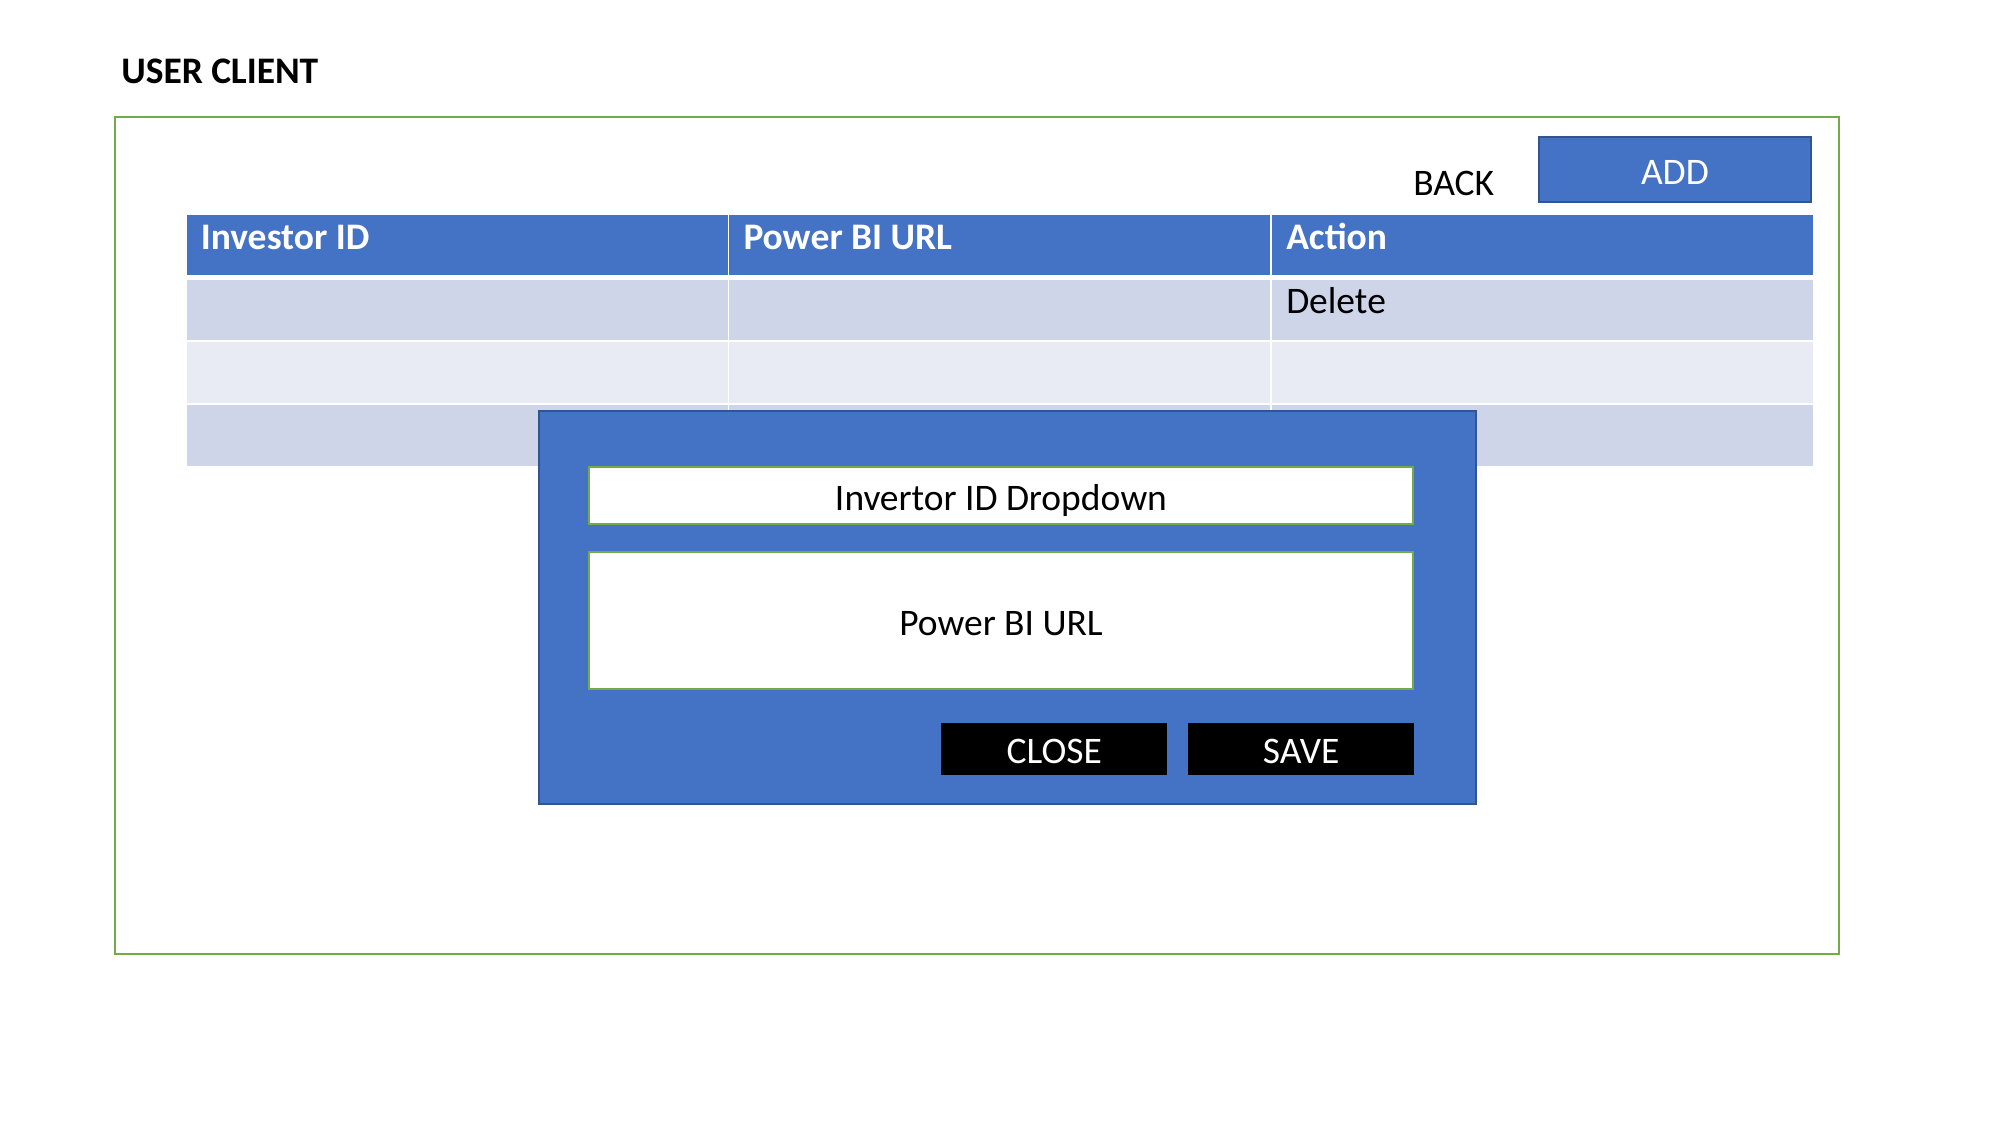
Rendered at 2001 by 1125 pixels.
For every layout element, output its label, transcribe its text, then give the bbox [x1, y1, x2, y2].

table_cell [187, 342, 728, 403]
table_cell [187, 405, 728, 466]
table_cell [729, 342, 1270, 403]
text_box [538, 410, 1477, 805]
text_box BACK [1398, 150, 1511, 210]
table_header Power BI URL [729, 215, 1270, 275]
text_box USER CLIENT [106, 38, 678, 98]
table_header Investor ID [187, 215, 728, 275]
text_box CLOSE [941, 723, 1167, 775]
table_cell [729, 405, 1270, 410]
table_cell [729, 280, 1270, 340]
text_box [114, 116, 1840, 955]
text_box SAVE [1188, 723, 1414, 775]
table_header Action [1272, 215, 1813, 275]
table_cell [187, 280, 728, 340]
text_box Power BI URL [588, 551, 1414, 690]
table_cell [1272, 342, 1813, 403]
text_box Invertor ID Dropdown [588, 466, 1414, 525]
text_box ADD [1538, 136, 1812, 203]
table_cell Delete [1272, 280, 1813, 340]
table_cell [1272, 405, 1813, 466]
